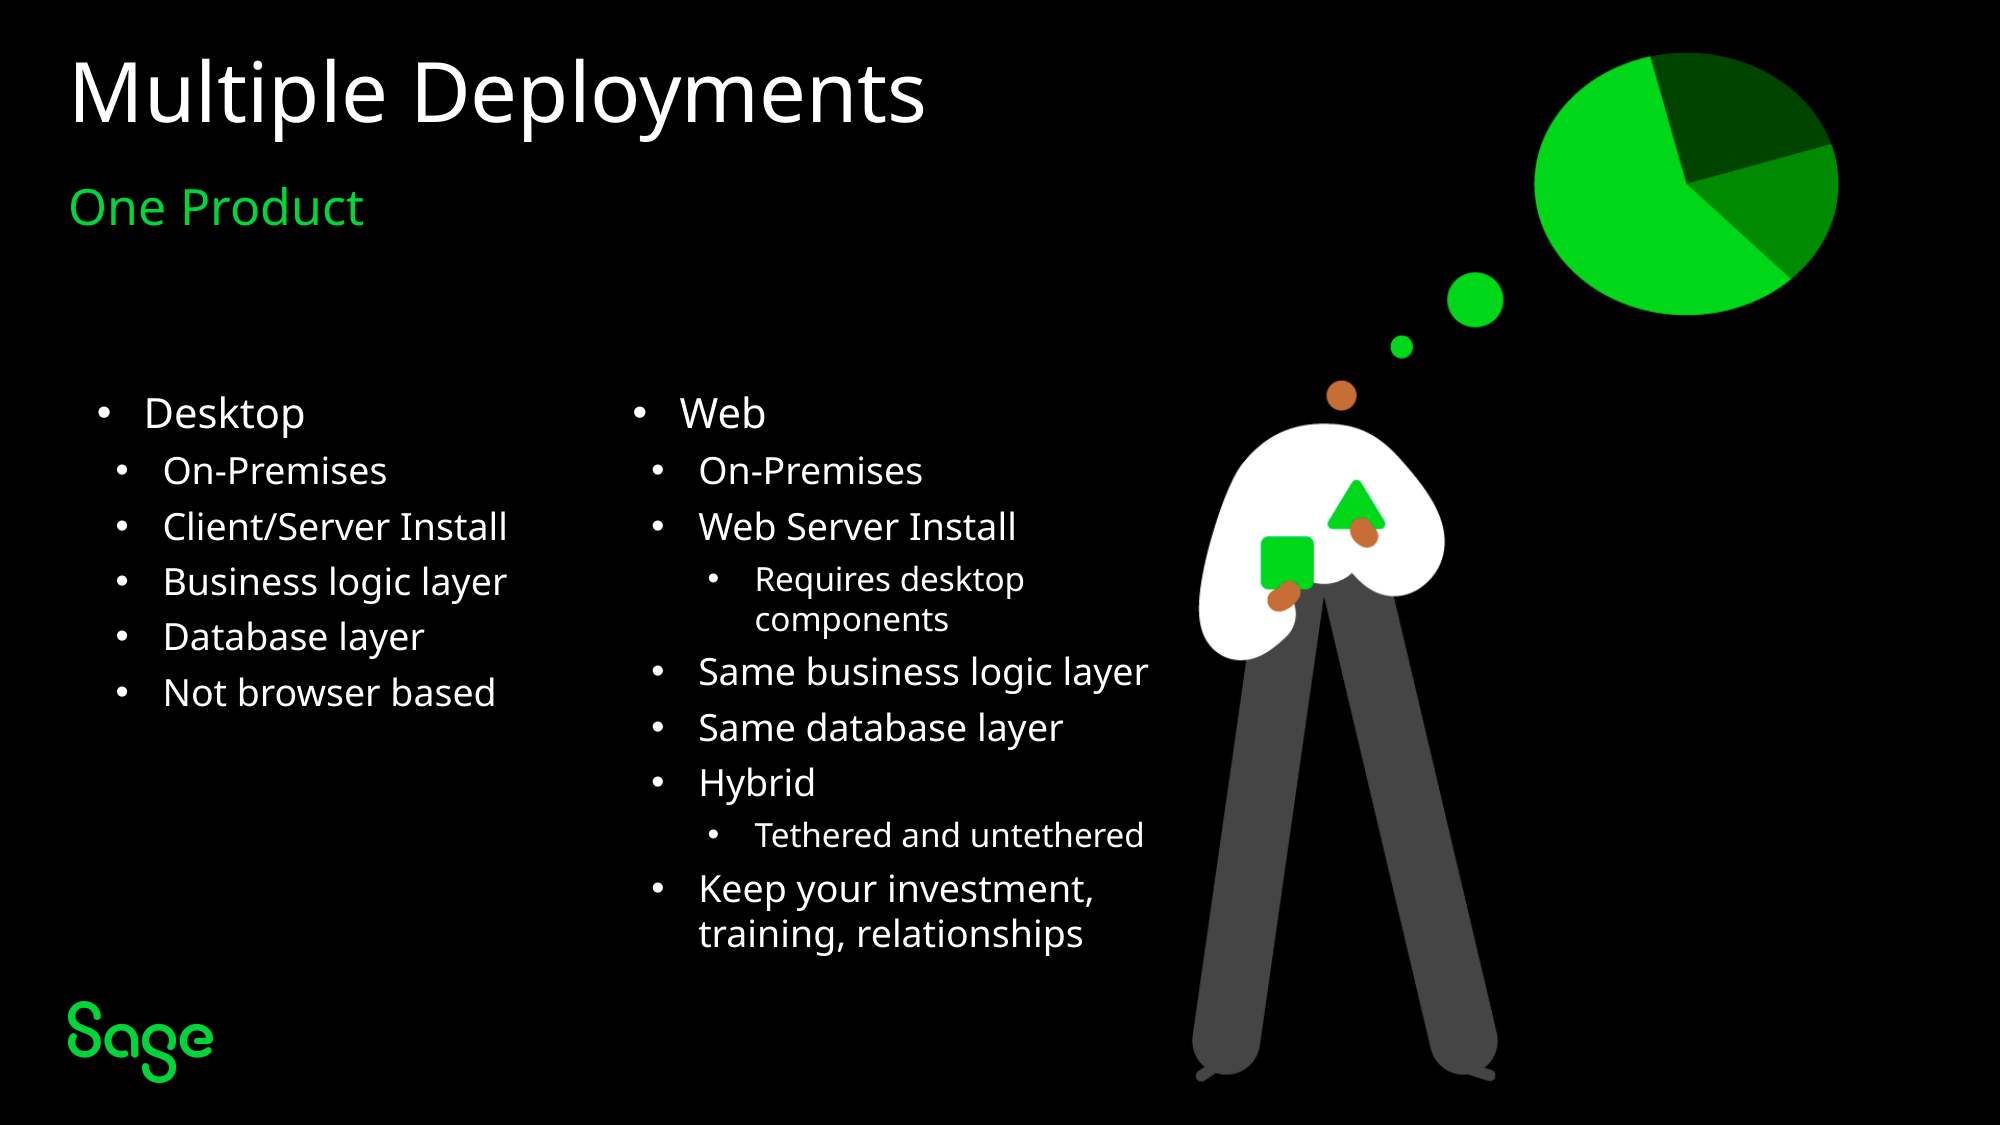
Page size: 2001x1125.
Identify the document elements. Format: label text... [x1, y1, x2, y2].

picture [68, 1001, 213, 1083]
picture [1145, 5, 1873, 1125]
subtitle One Product [68, 168, 696, 372]
text_box Web On-Premises Web Server Install Requires desktop components Same business logic layer Same database layer Hybrid Tethered and untethered Keep your investment, training, relationships [618, 379, 1203, 810]
text_box Desktop On-Premises Client/Server Install Business logic layer Database layer Not browser based [82, 379, 618, 810]
title Multiple Deployments [68, 50, 1153, 149]
